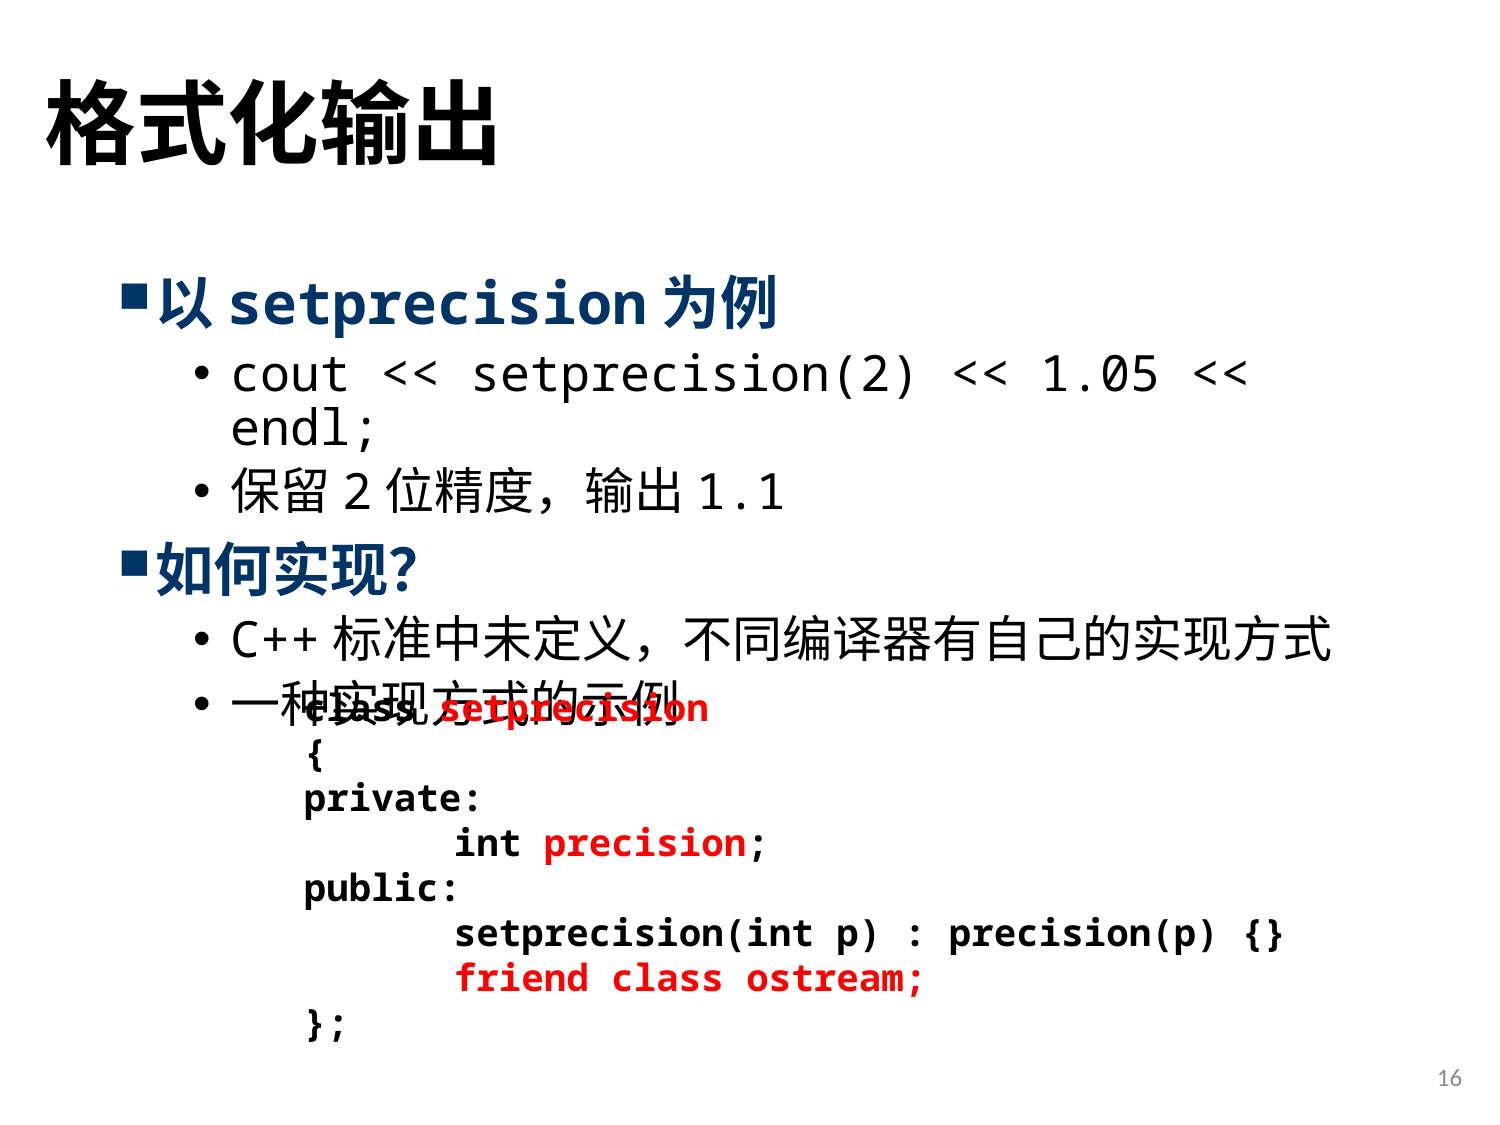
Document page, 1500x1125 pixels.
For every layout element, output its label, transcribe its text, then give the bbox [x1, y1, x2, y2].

slide_number 16 [1139, 1046, 1478, 1107]
list 以setprecision为例 cout << setprecision(2) << 1.05 << endl; 保留2位精度，输出1.1 如何实现？ C++标准中未定义，不同编译器有自己的实现方式 一种实现方式的示例 [103, 267, 1424, 705]
title 格式化输出 [29, 19, 1324, 237]
text_box class setprecision { private: int precision; public: setprecision(int p) : precision(p) {} friend class ostream; }; [289, 676, 1376, 1052]
